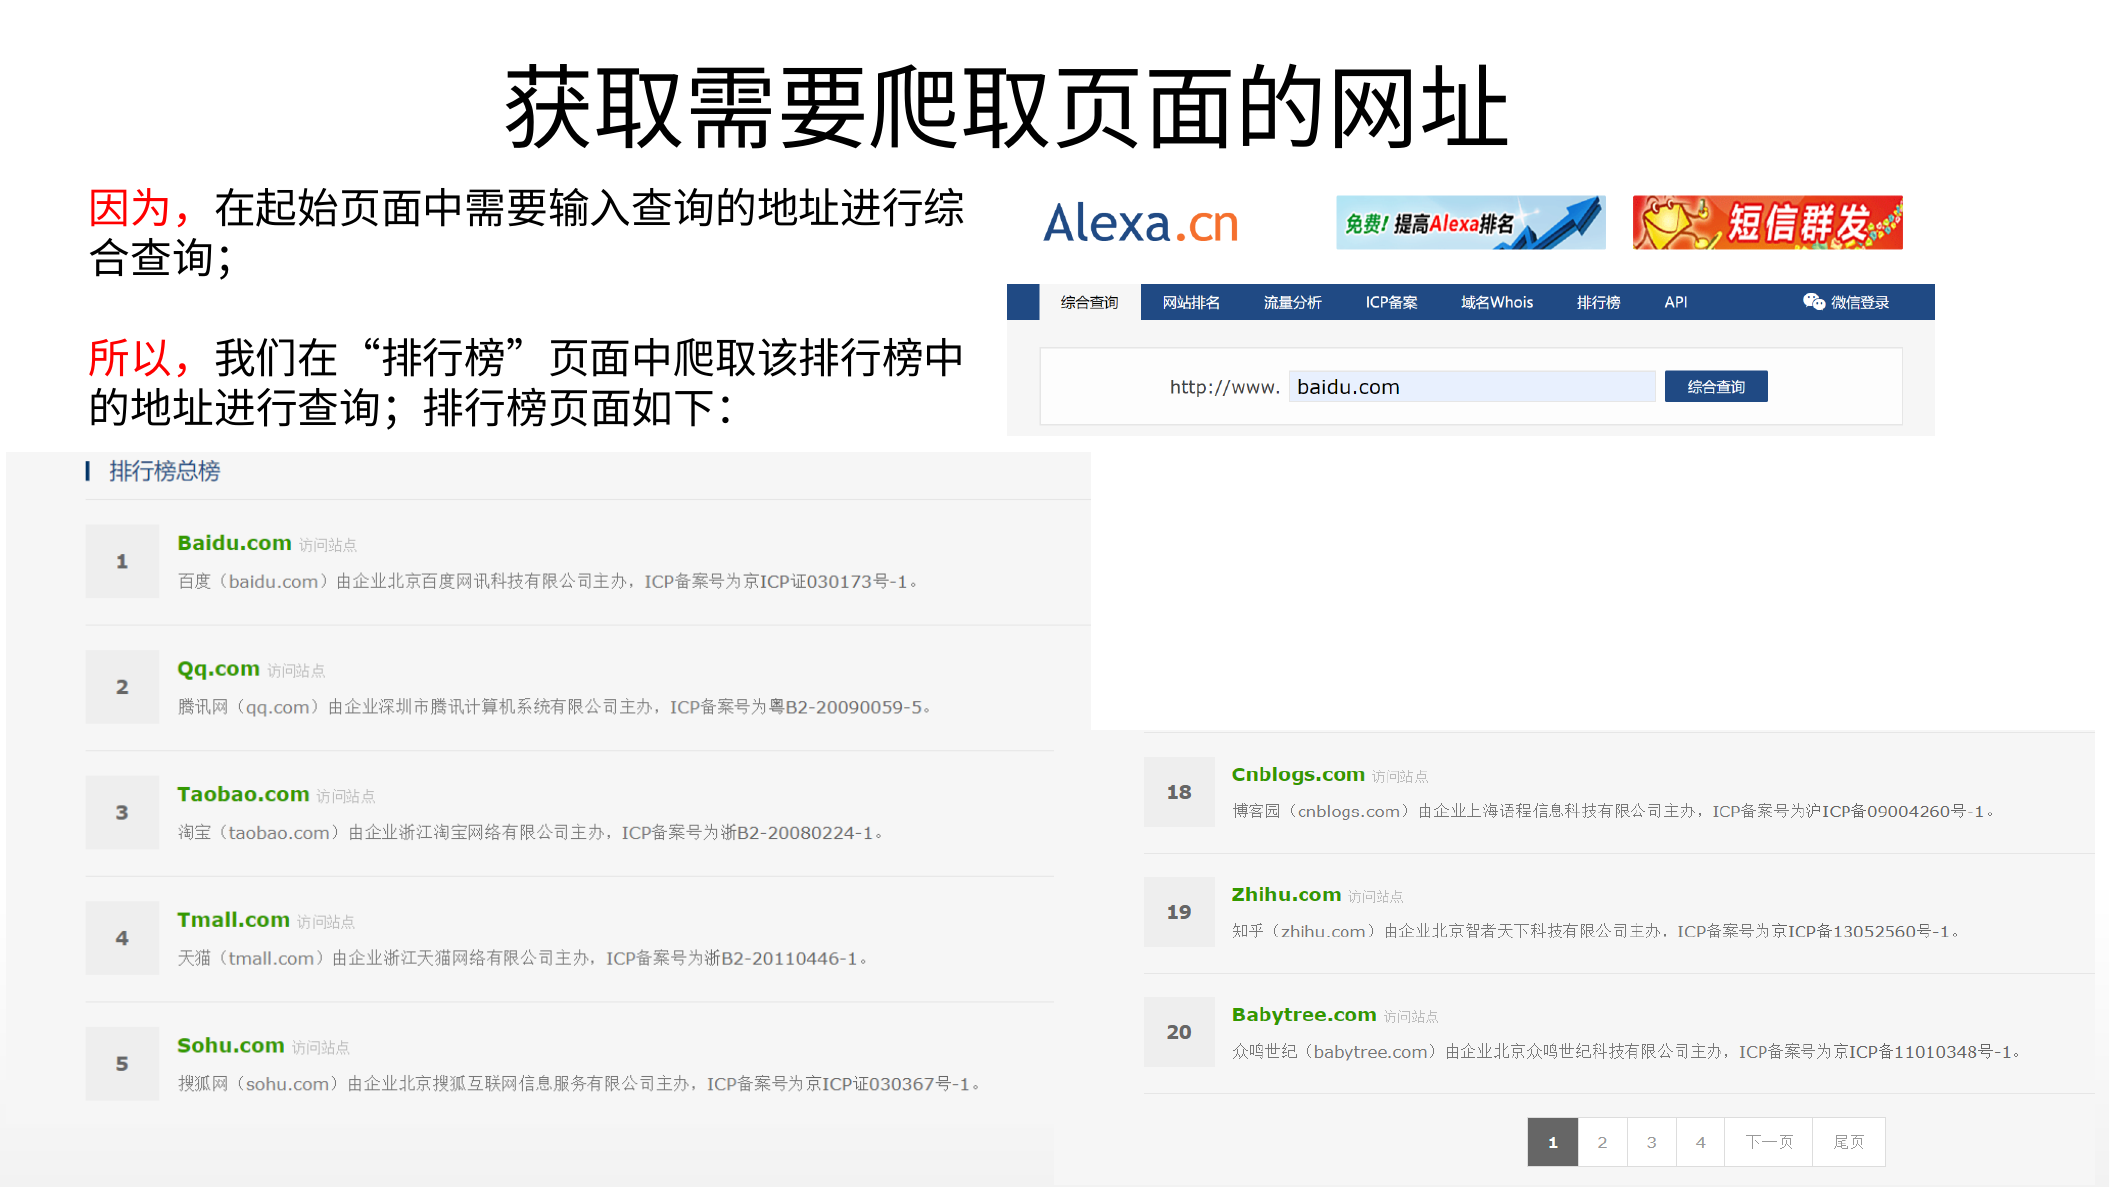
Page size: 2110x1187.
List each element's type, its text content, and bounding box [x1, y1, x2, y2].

picture [1007, 188, 1935, 436]
picture [6, 451, 2095, 1185]
text_box 获取需要爬取页面的网址 [487, 54, 1539, 176]
text_box 因为，在起始页面中需要输入查询的地址进行综合查询； 所以，我们在“排行榜”页面中爬取该排行榜中的地址进行查询；排行榜页面如下： [74, 174, 1008, 440]
